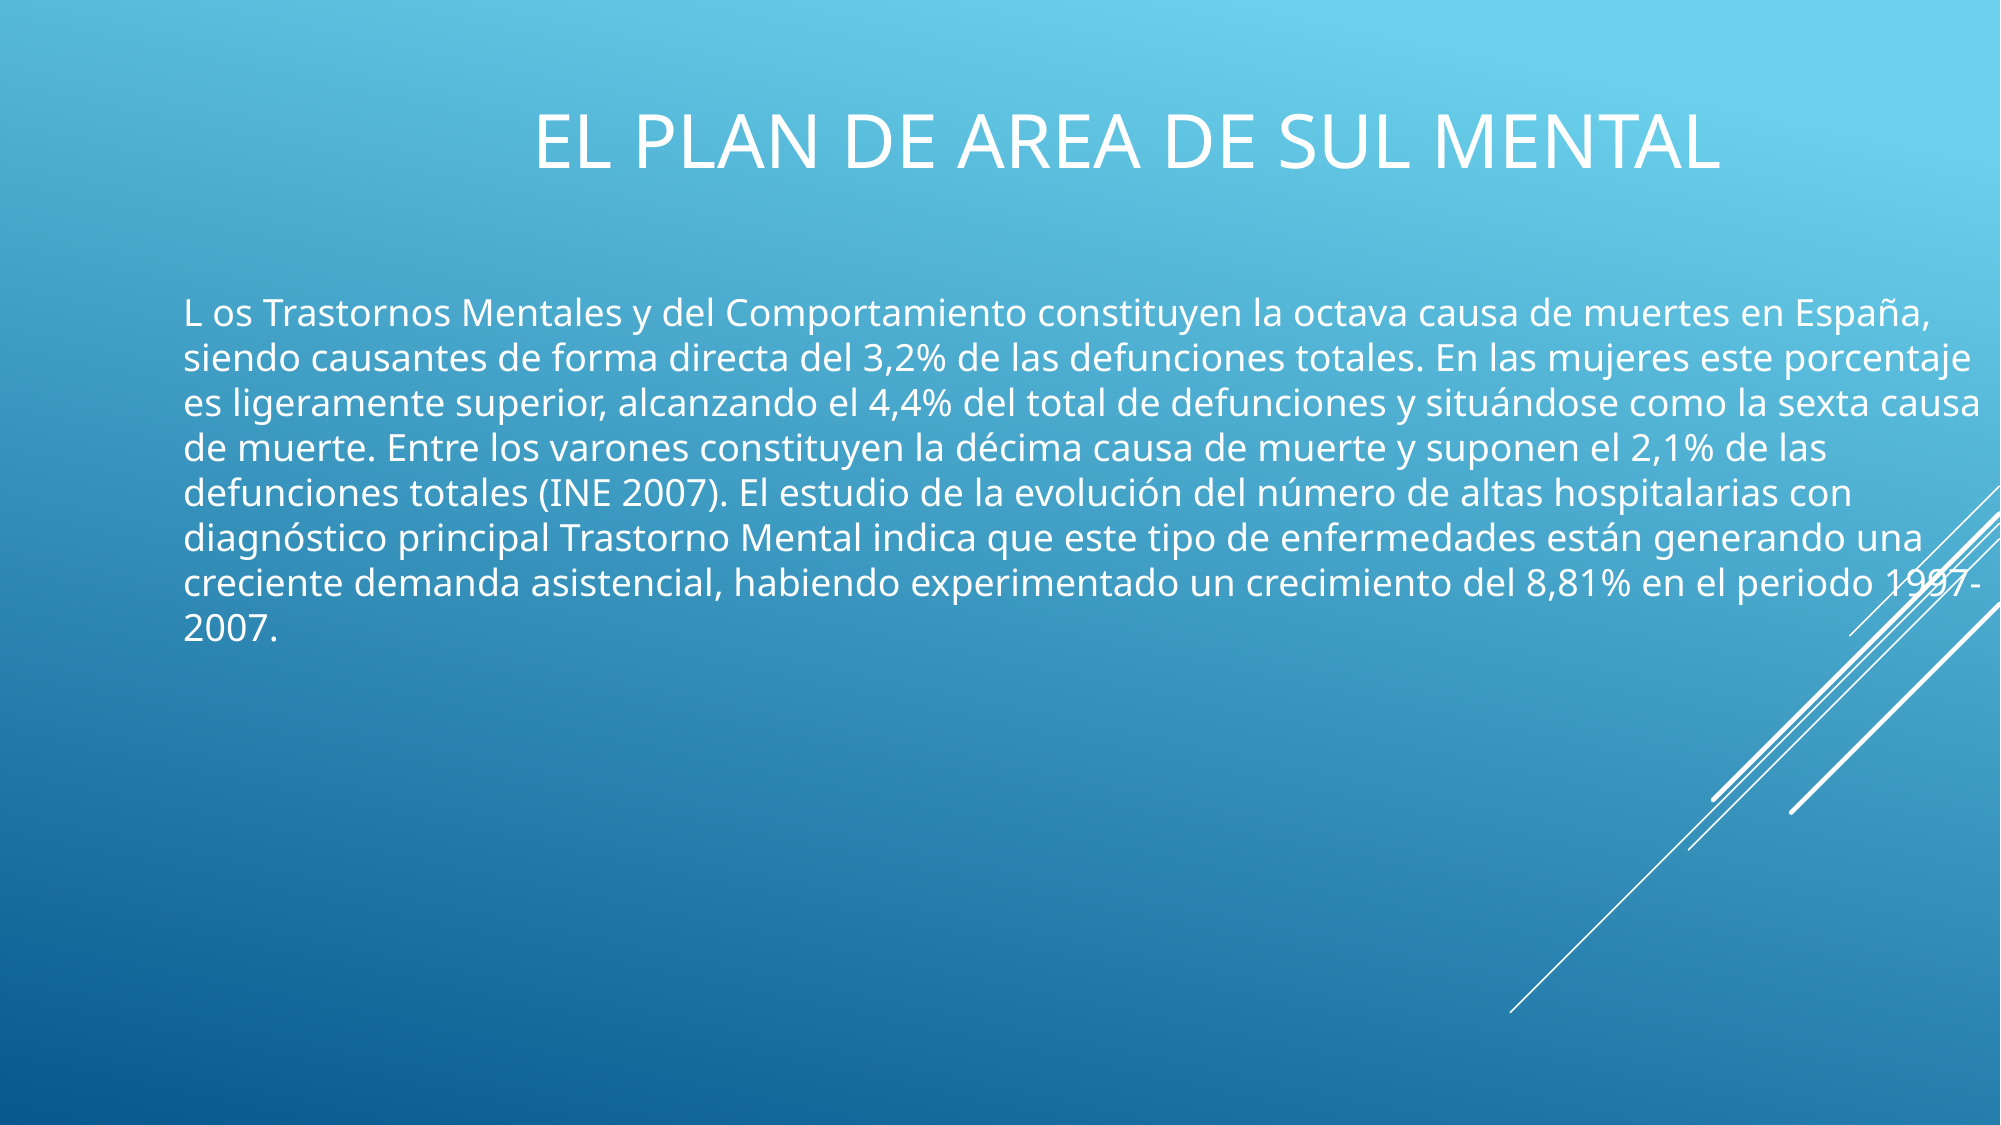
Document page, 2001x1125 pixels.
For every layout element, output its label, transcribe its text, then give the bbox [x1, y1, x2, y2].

text_box L os Trastornos Mentales y del Comportamiento constituyen la octava causa de muertes en España, siendo causantes de forma directa del 3,2% de las defunciones totales. En las mujeres este porcentaje es ligeramente superior, alcanzando el 4,4% del total de defunciones y situándose como la sexta causa de muerte. Entre los varones constituyen la décima causa de muerte y suponen el 2,1% de las defunciones totales (INE 2007). El estudio de la evolución del número de altas hospitalarias con diagnóstico principal Trastorno Mental indica que este tipo de enfermedades están generando una creciente demanda asistencial, habiendo experimentado un crecimiento del 8,81% en el periodo 1997-2007. [168, 281, 2000, 657]
title EL PLAN DE AREA DE SUL MENTAL [517, 14, 1917, 263]
